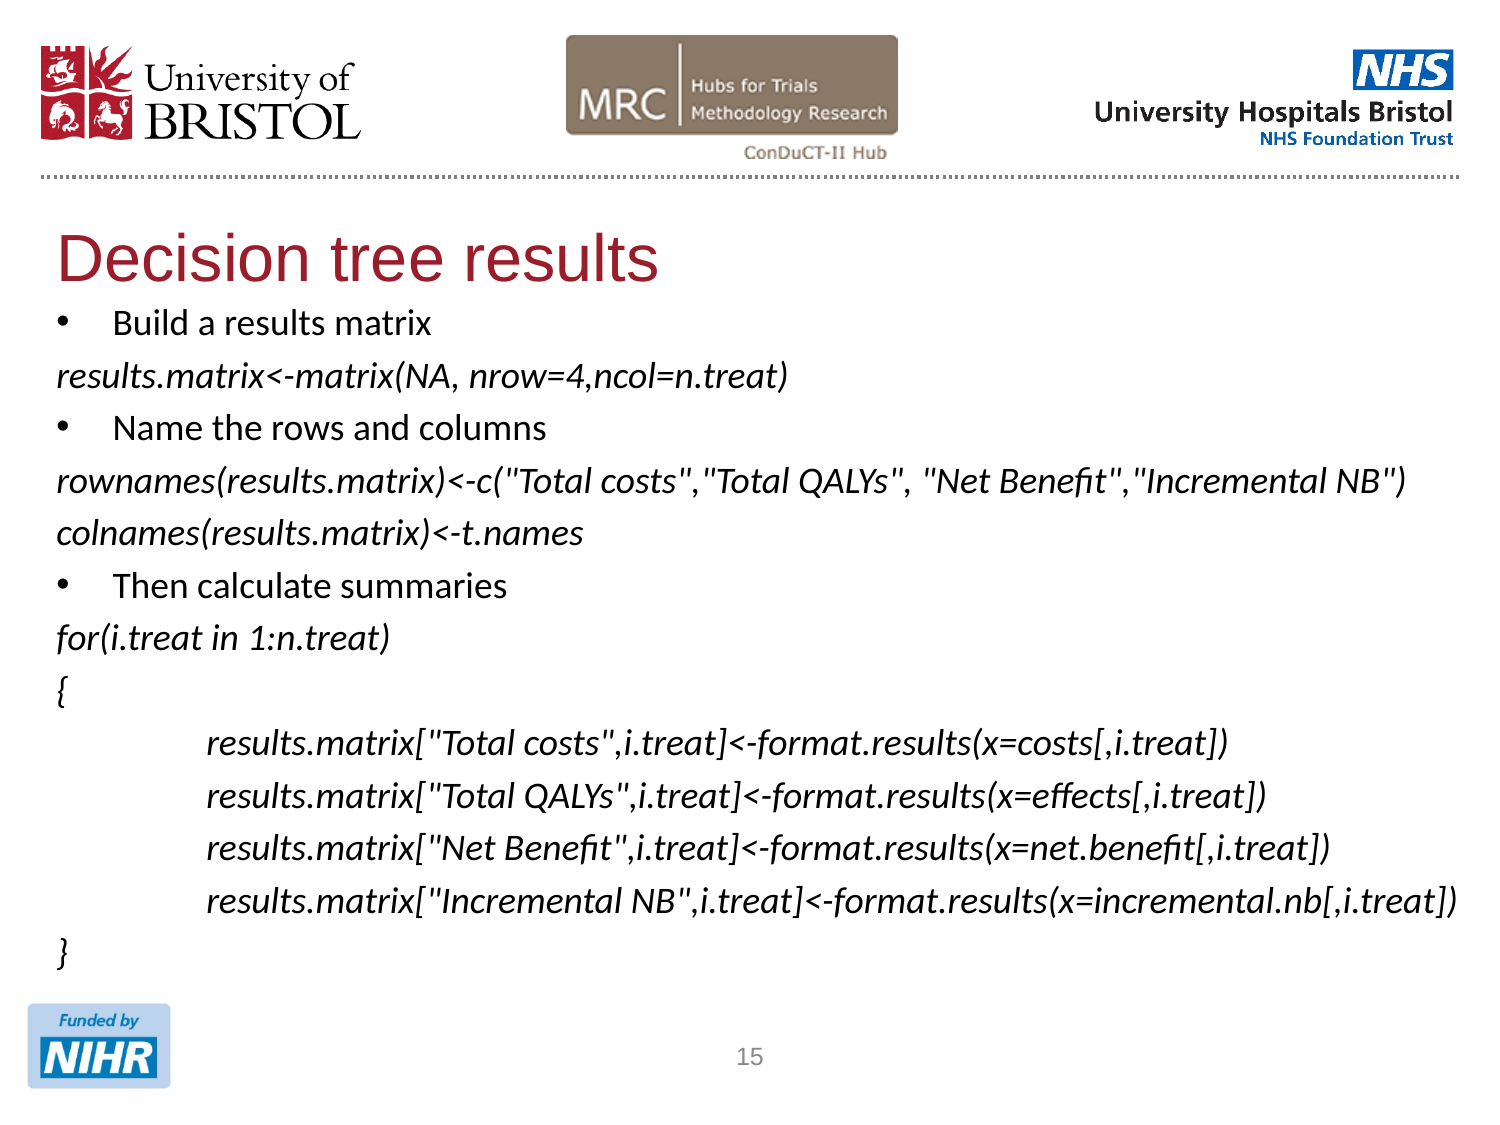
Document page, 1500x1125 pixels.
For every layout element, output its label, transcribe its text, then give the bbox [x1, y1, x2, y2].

picture [1080, 30, 1465, 156]
picture [41, 46, 361, 140]
title Decision tree results [41, 196, 1459, 290]
list Build a results matrix results.matrix<-matrix(NA, nrow=4,ncol=n.treat) Name the rows and columns rownames(results.matrix)<-c("Total costs","Total QALYs", "Net Benefit","Incremental NB") colnames(results.matrix)<-t.names Then calculate summaries for(i.treat in 1:n.treat) { results.matrix["Total costs",i.treat]<-format.results(x=costs[,i.treat]) results.matrix["Total QALYs",i.treat]<-format.results(x=effects[,i.treat]) results.matrix["Net Benefit",i.treat]<-format.results(x=net.benefit[,i.treat]) results.matrix["Incremental NB",i.treat]<-format.results(x=incremental.nb[,i.treat]) } [41, 290, 1483, 988]
slide_number 15 [690, 1025, 810, 1086]
picture [0, 967, 207, 1125]
picture [566, 35, 899, 159]
